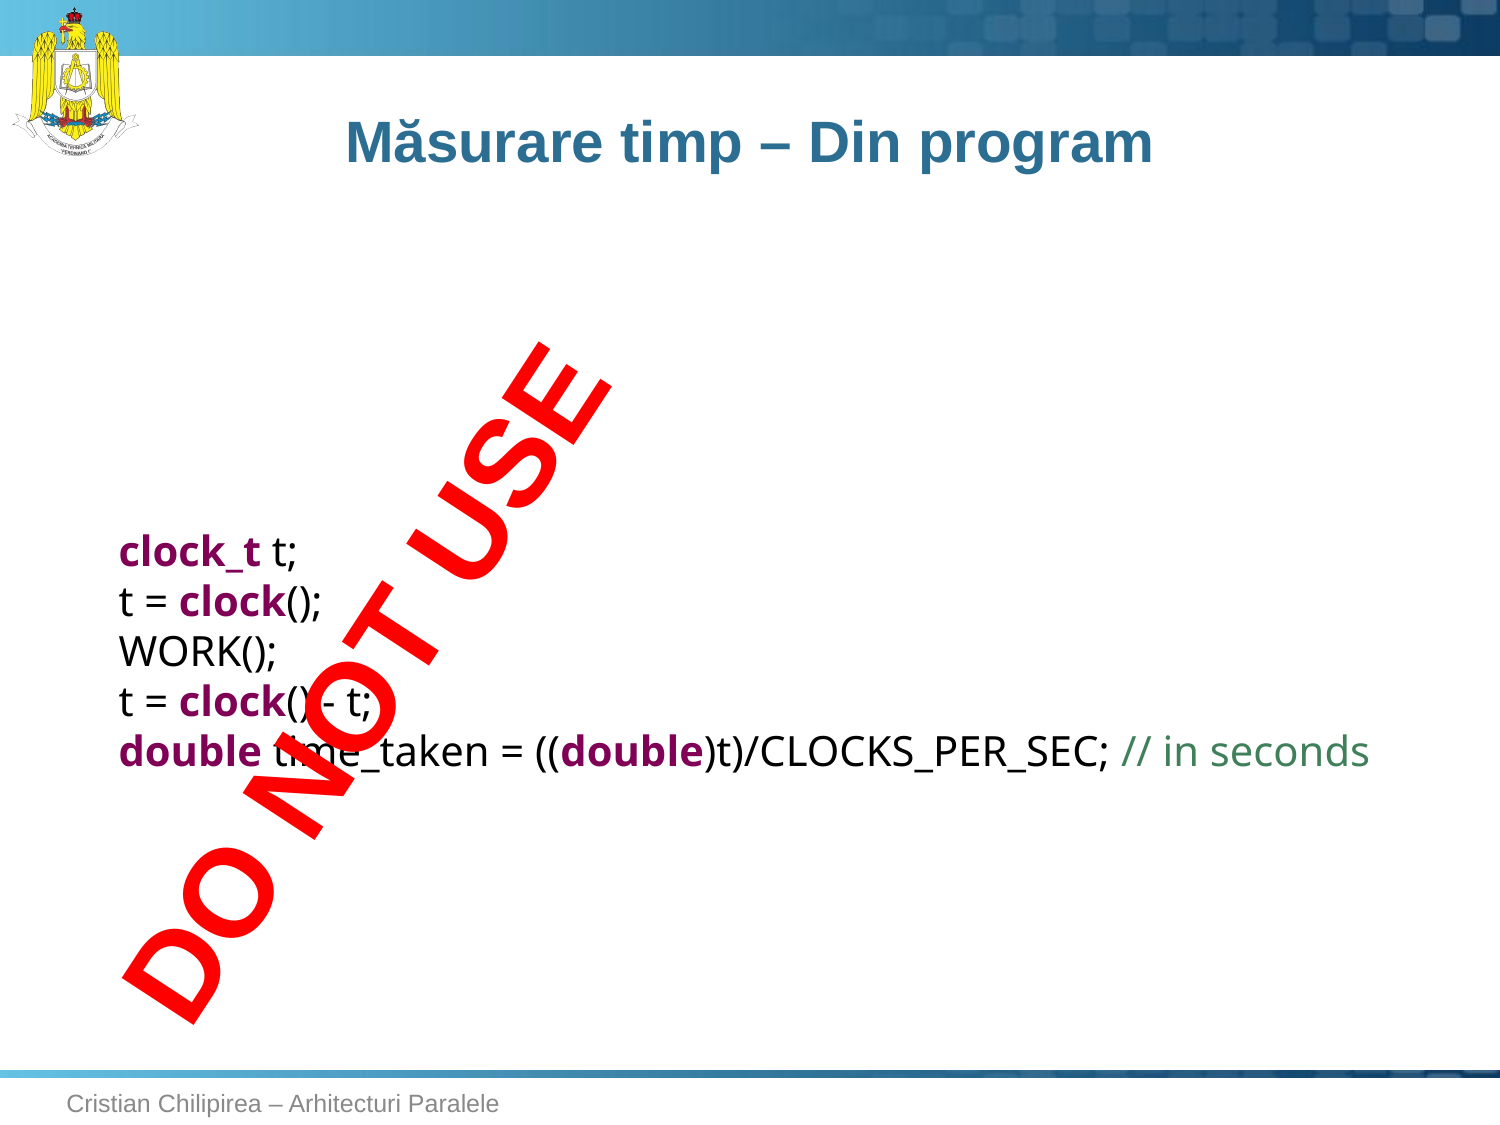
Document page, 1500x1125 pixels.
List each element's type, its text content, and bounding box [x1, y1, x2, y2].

picture [0, 1070, 1500, 1078]
title Măsurare timp – Din program [51, 102, 1449, 178]
text_box clock_t t; t = clock(); WORK(); t = clock() - t; double time_taken = ((double)t)/CLOCKS_PER_SEC; // in seconds [103, 516, 367, 782]
picture [0, 0, 1500, 156]
footer Cristian Chilipirea – Arhitecturi Paralele [51, 1083, 1157, 1125]
text_box clock_t t; t = clock(); WORK(); t = clock() - t; double time_taken = ((double)t)/CLOCKS_PER_SEC; // in seconds [393, 516, 1397, 782]
text_box DO NOT USE [70, 296, 650, 1063]
